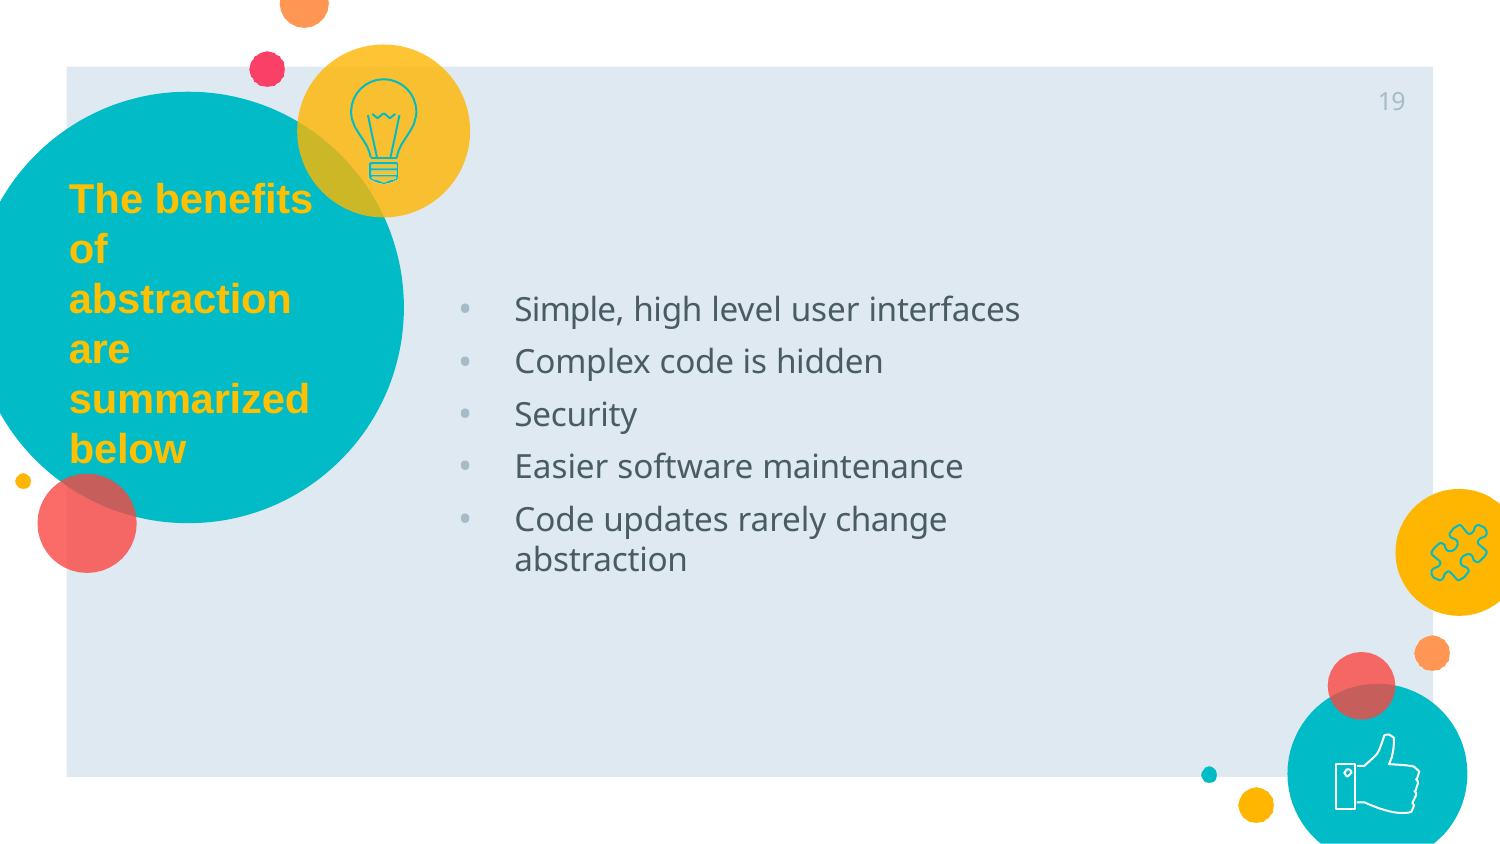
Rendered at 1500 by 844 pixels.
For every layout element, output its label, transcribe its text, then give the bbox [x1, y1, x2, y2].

text_box Simple, high level user interfaces Complex code is hidden Security Easier software maintenance Code updates rarely change abstraction [456, 278, 1095, 578]
text_box [1431, 525, 1487, 581]
text_box [66, 66, 1434, 777]
text_box [1327, 651, 1396, 720]
picture [1201, 766, 1218, 783]
text_box [1287, 685, 1468, 844]
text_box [349, 77, 418, 184]
text_box [279, 0, 329, 28]
text_box 19 [1375, 83, 1409, 116]
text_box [0, 44, 471, 524]
picture [249, 51, 285, 87]
picture [14, 473, 31, 490]
picture [1238, 787, 1274, 823]
text_box [1395, 488, 1500, 616]
picture [1414, 634, 1450, 671]
text_box [38, 532, 136, 573]
text_box [1335, 734, 1420, 813]
